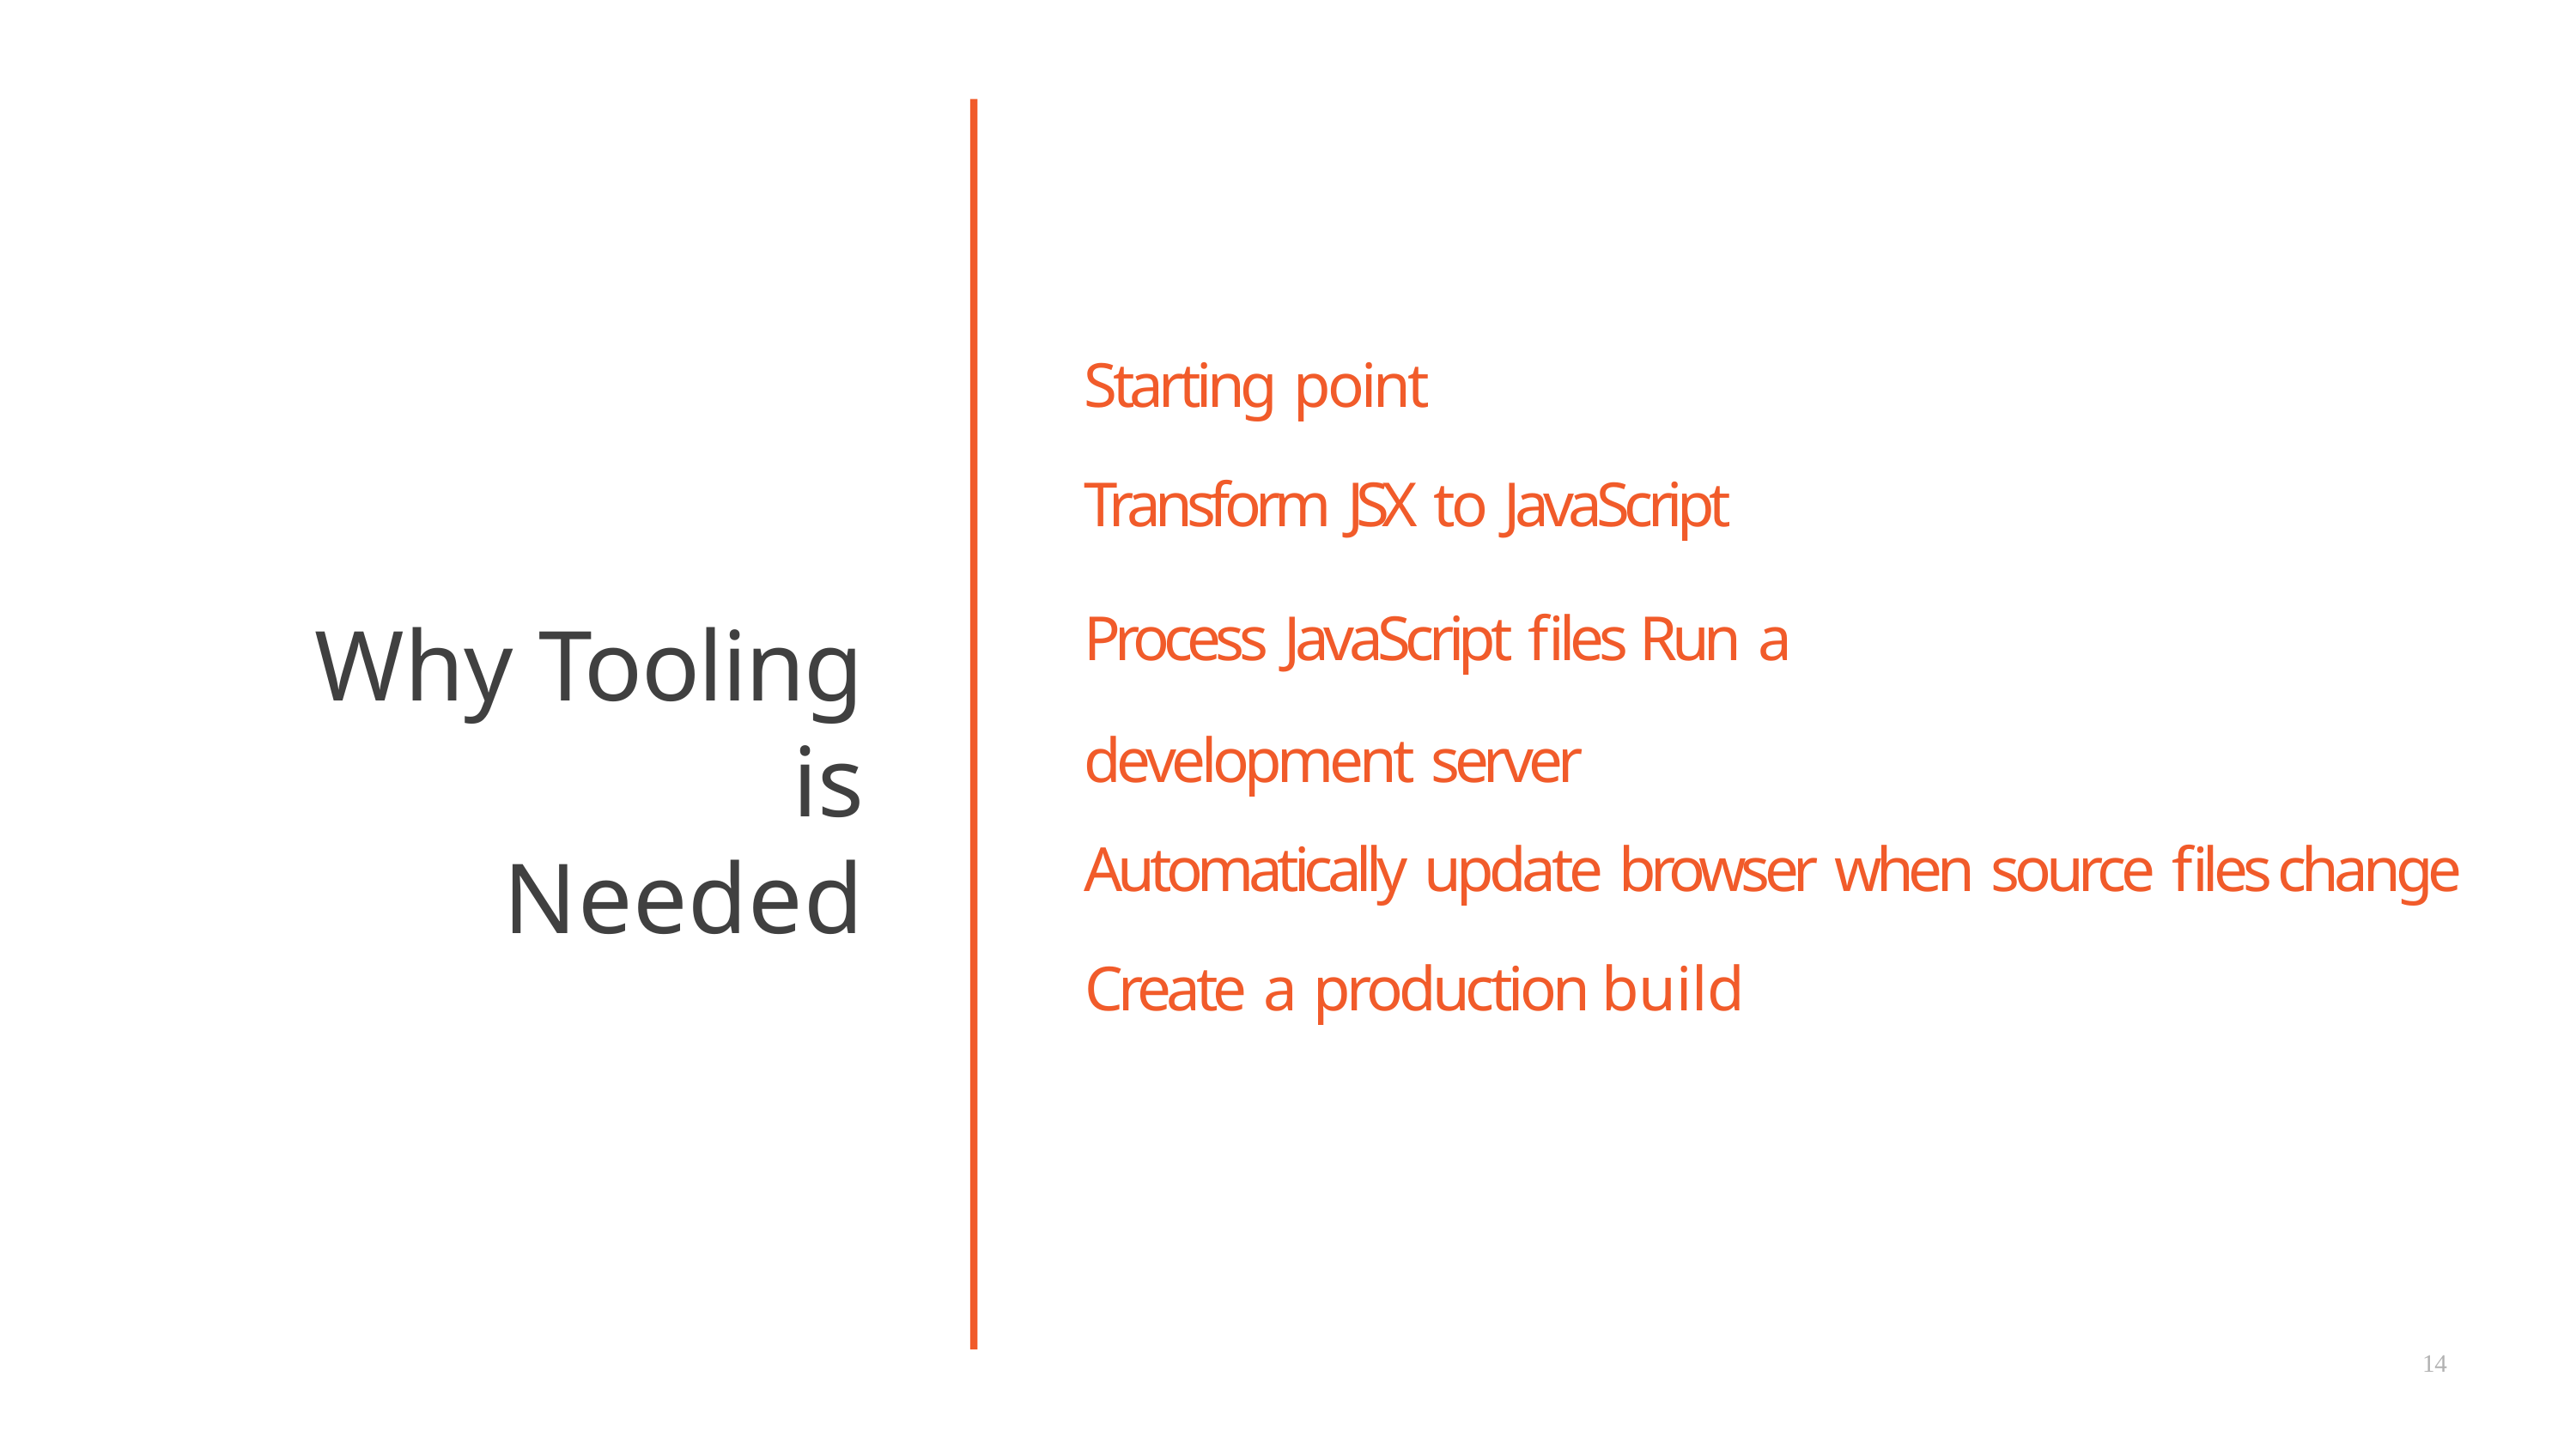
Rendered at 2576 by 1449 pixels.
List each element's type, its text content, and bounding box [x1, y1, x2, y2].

text_box Transform JSX to JavaScript Process JavaScript files Run a development server Automatically update browser when source files change Create a production build [1082, 464, 2471, 1023]
text_box Why Tooling is Needed [247, 603, 865, 953]
title Starting point [1082, 344, 1484, 464]
slide_number 14 [1855, 1347, 2447, 1420]
